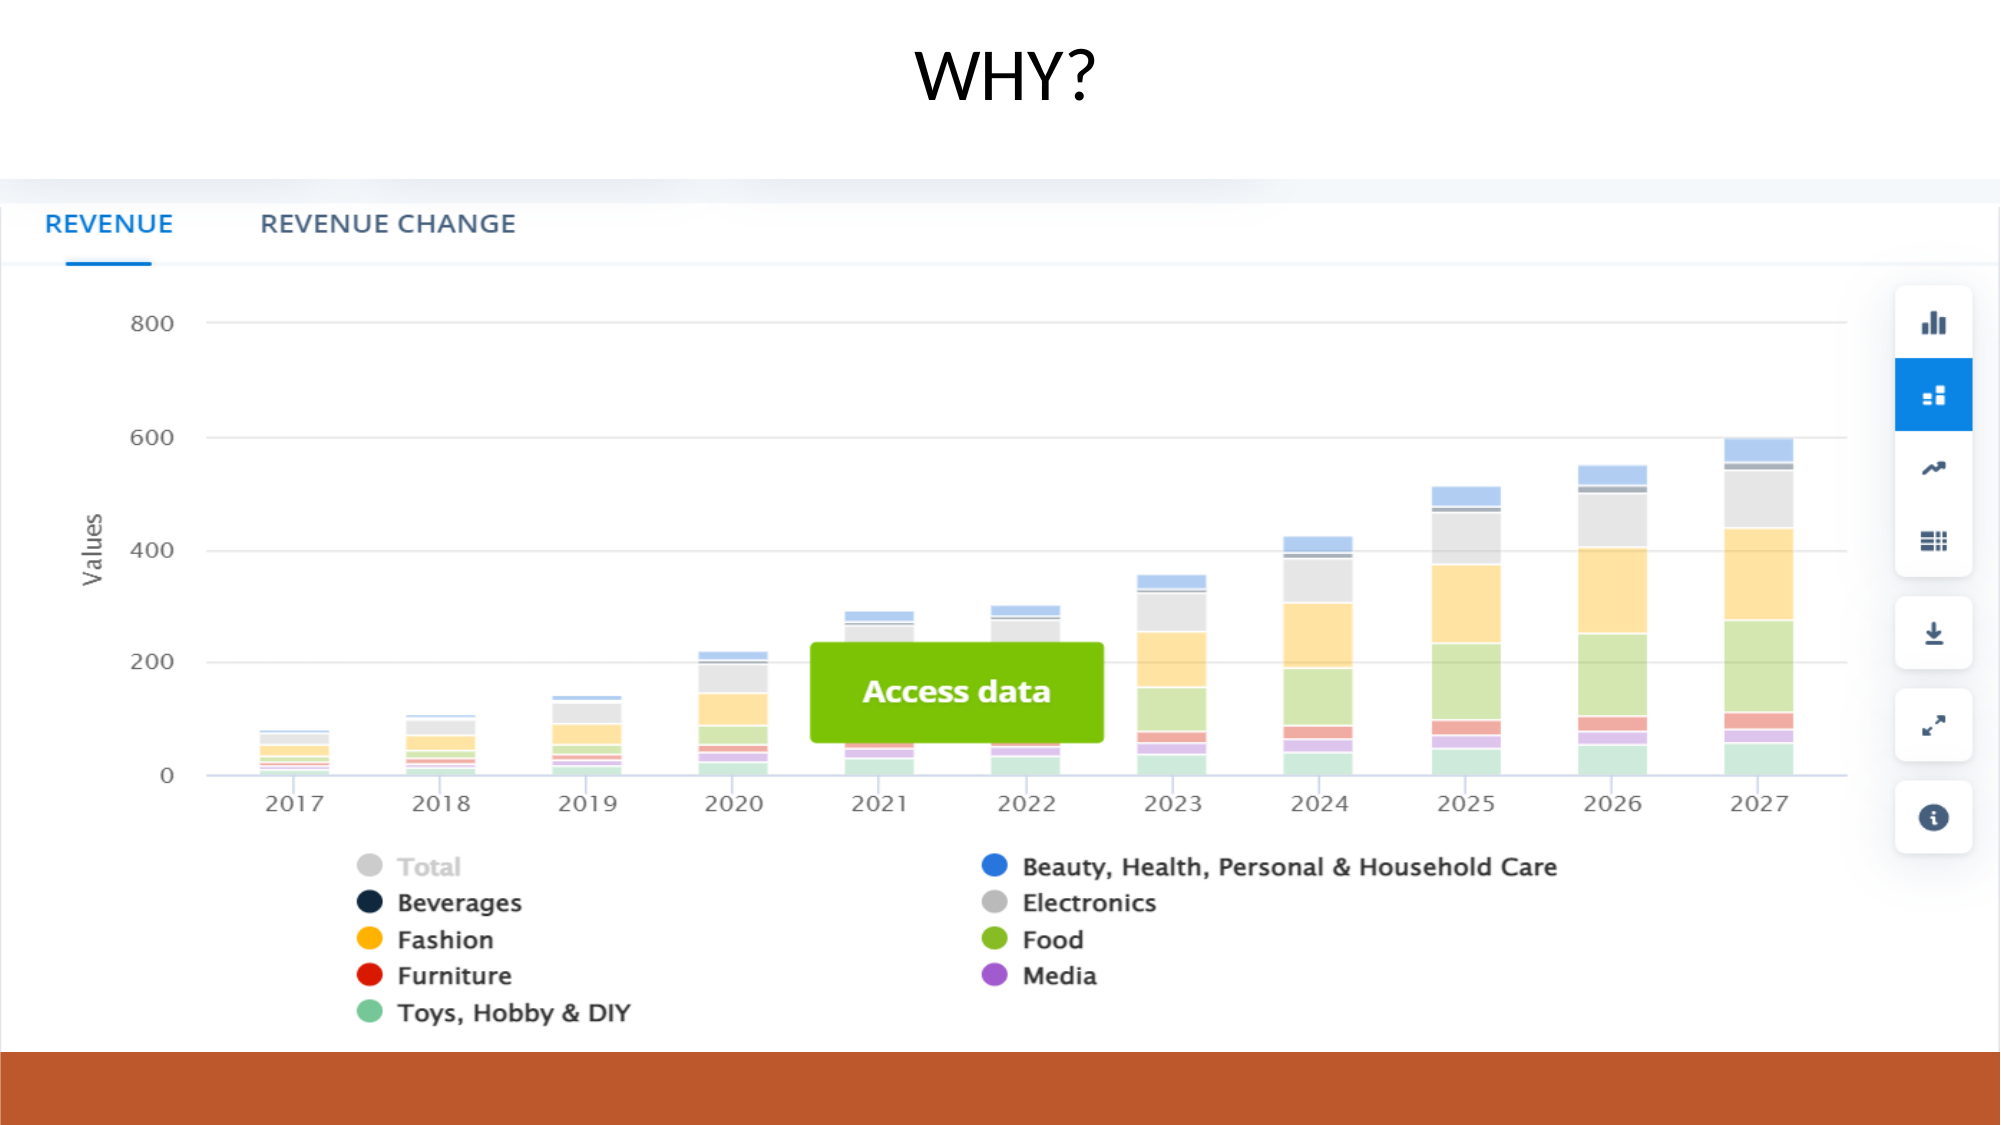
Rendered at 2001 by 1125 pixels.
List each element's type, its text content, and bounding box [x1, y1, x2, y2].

picture [0, 179, 2000, 1052]
text_box WHY? [699, 18, 1314, 123]
